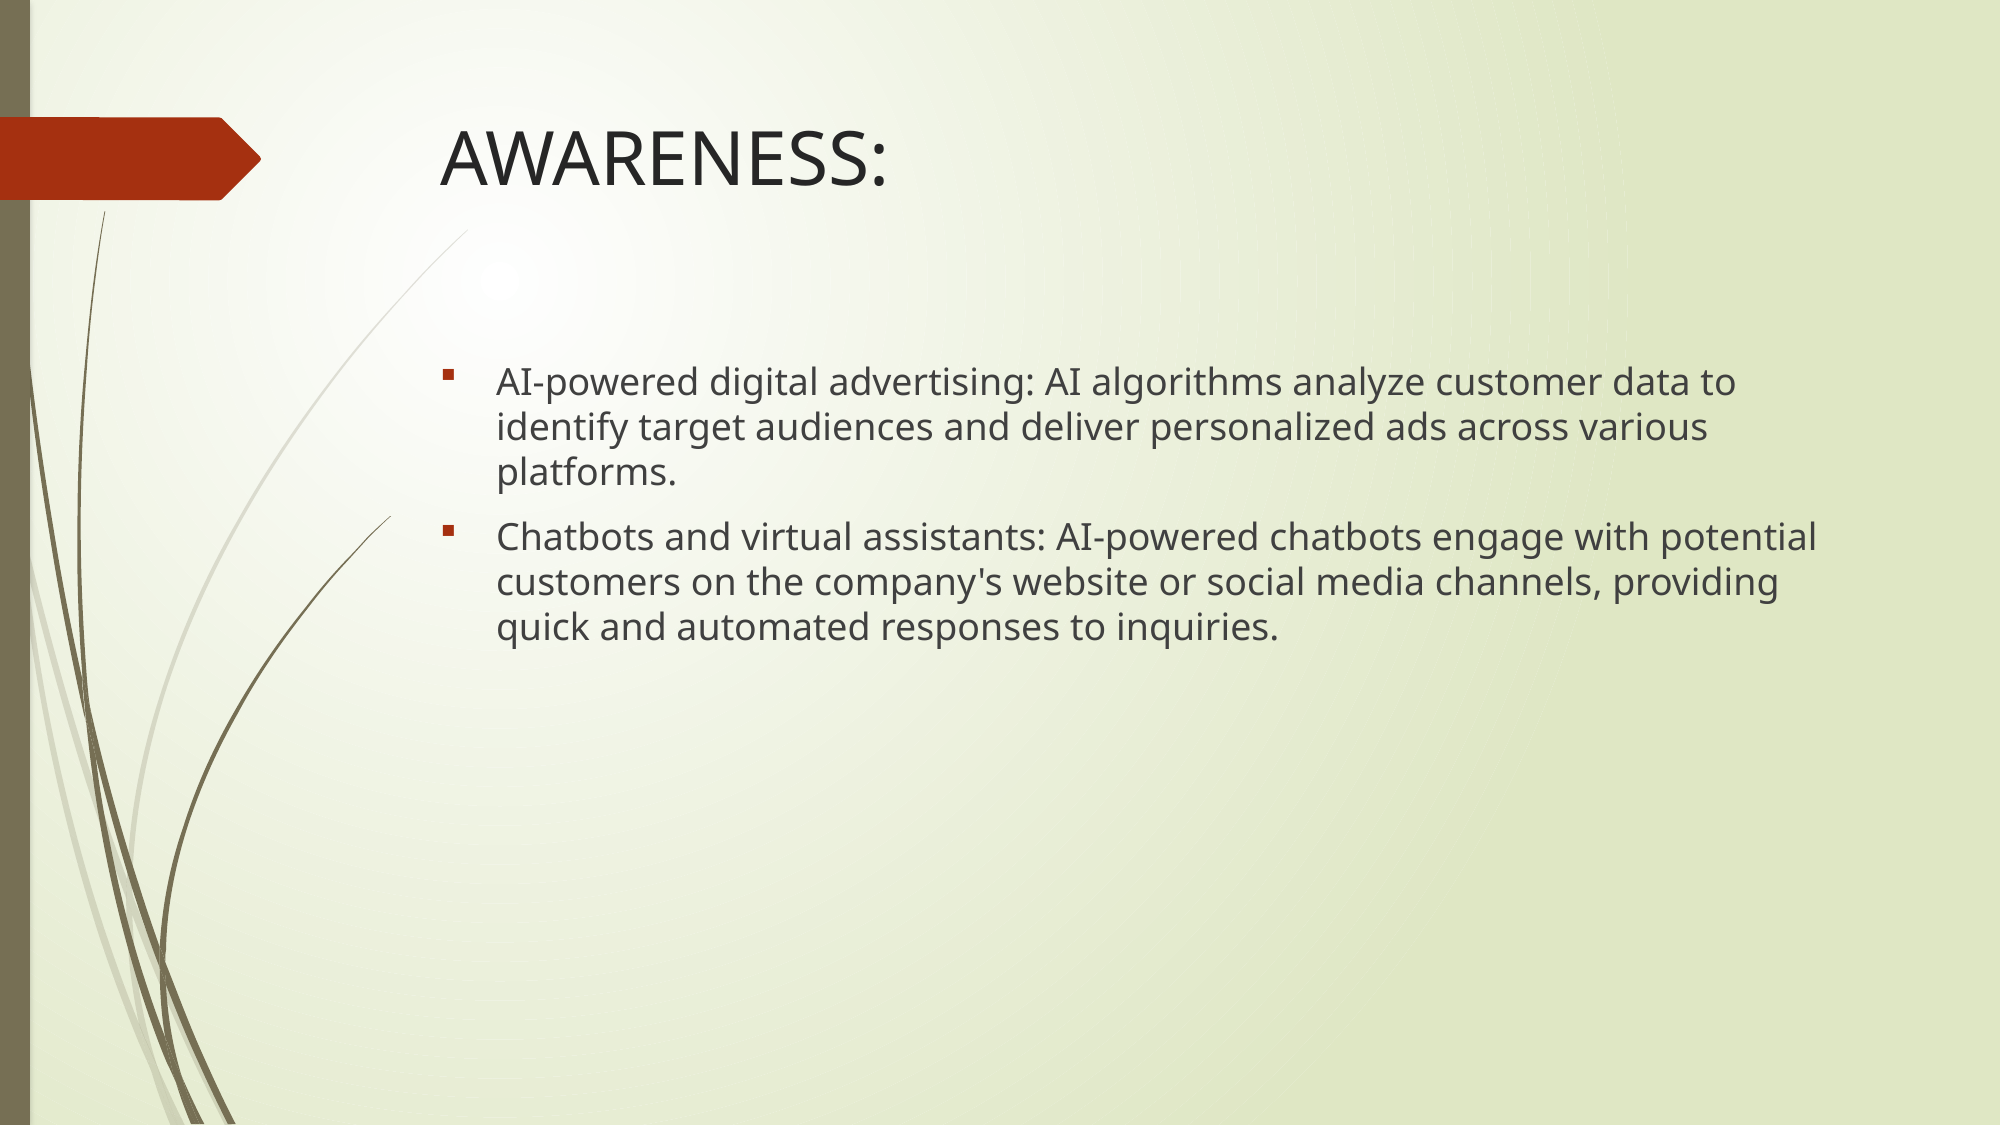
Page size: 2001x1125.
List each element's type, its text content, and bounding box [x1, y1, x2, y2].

list AI-powered digital advertising: AI algorithms analyze customer data to identify target audiences and deliver personalized ads across various platforms. Chatbots and virtual assistants: AI-powered chatbots engage with potential customers on the company's website or social media channels, providing quick and automated responses to inquiries. [424, 350, 1888, 970]
title AWARENESS: [425, 102, 1888, 313]
